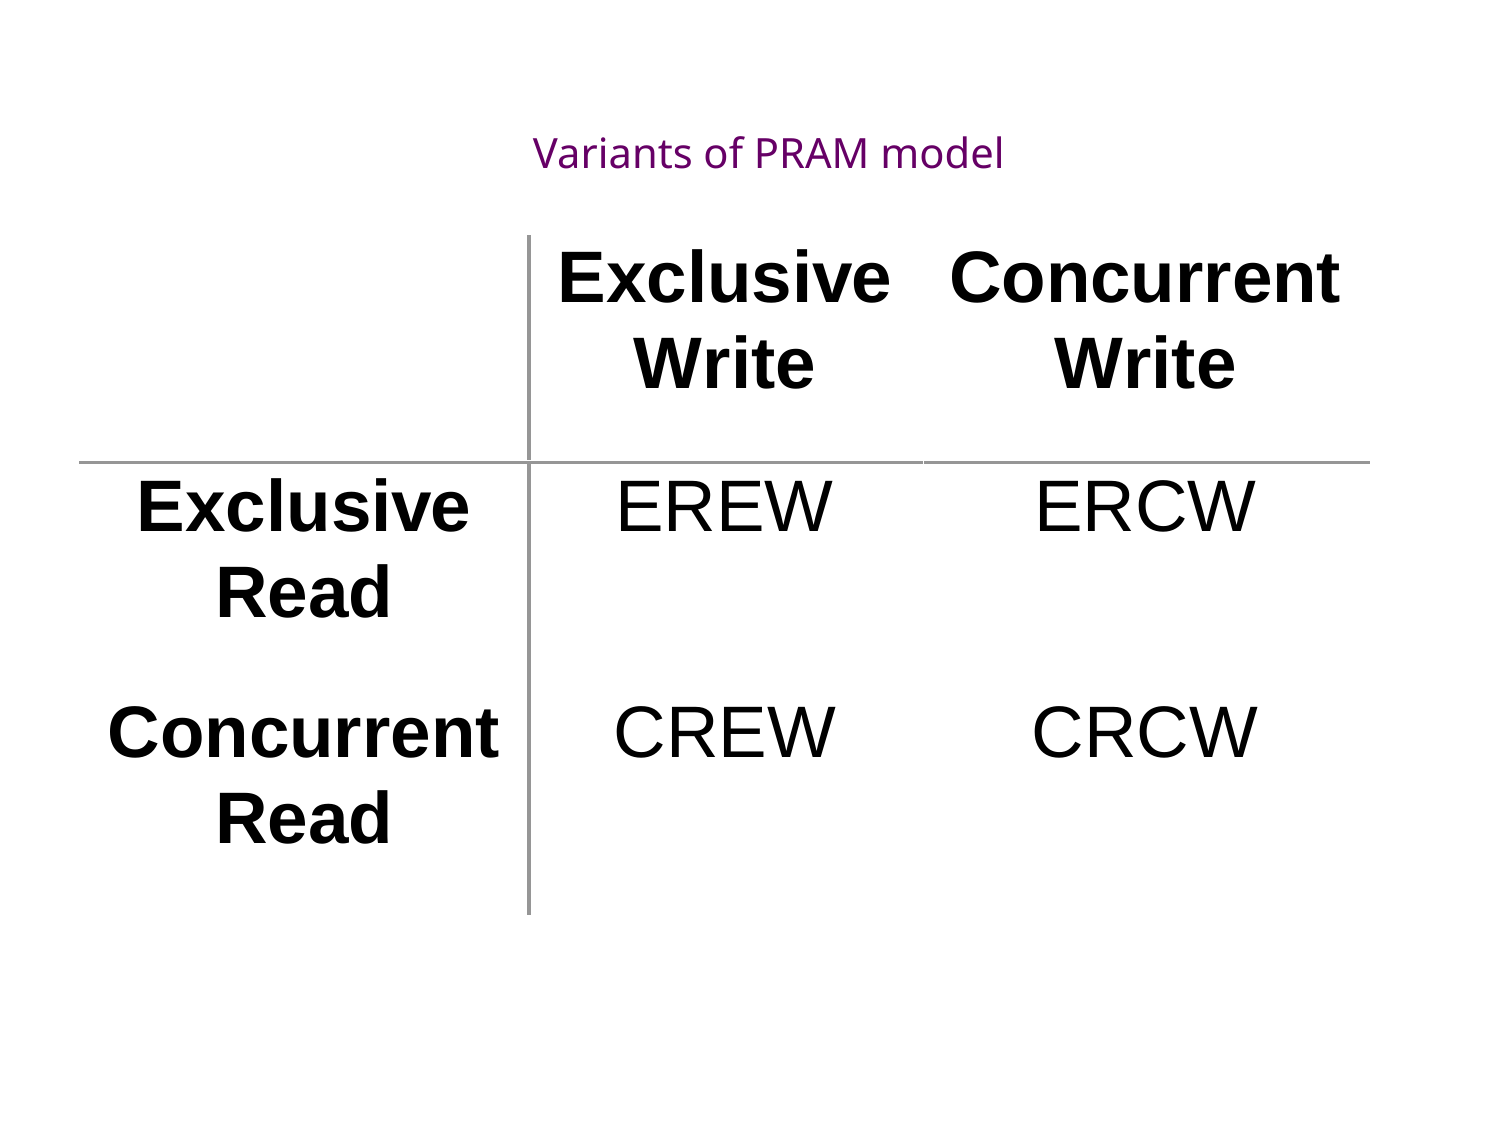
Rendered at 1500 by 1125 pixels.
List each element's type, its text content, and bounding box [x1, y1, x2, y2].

title Variants of PRAM model [75, 24, 1463, 184]
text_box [74, 234, 1462, 974]
